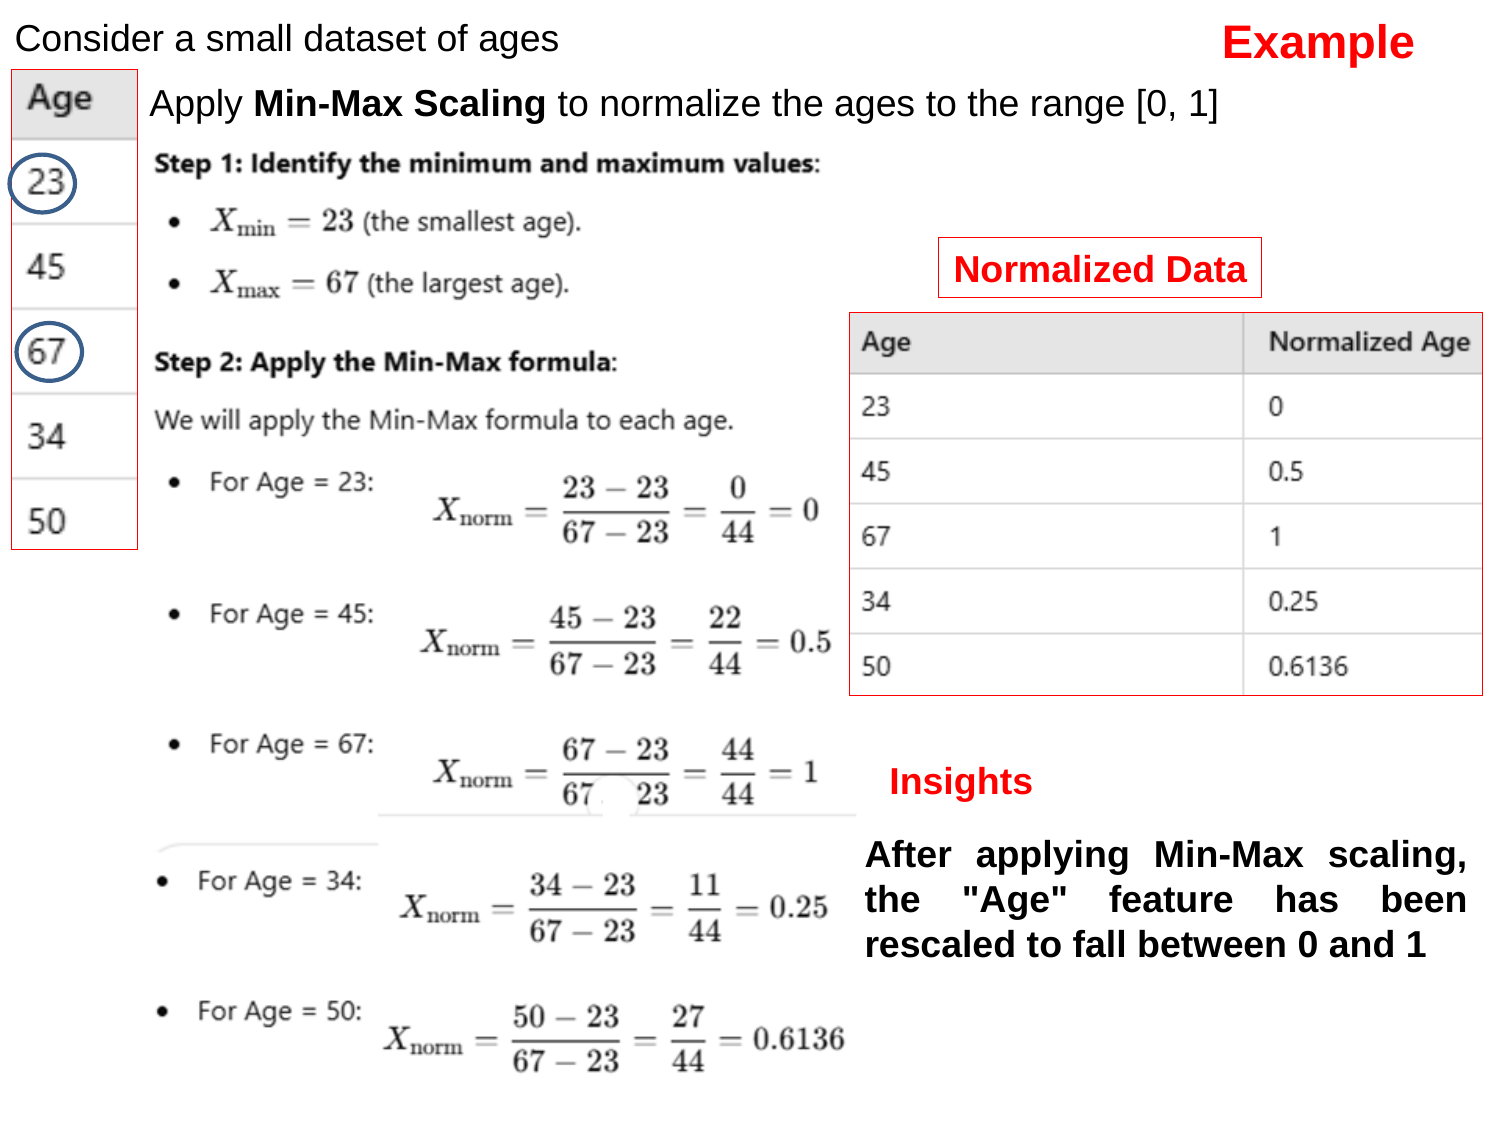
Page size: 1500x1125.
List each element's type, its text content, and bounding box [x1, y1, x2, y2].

title Example [1187, 4, 1450, 76]
picture [11, 68, 870, 1087]
text_box Apply Min-Max Scaling to normalize the ages to the range [0, 1] [140, 71, 1272, 132]
text_box Consider a small dataset of ages [0, 6, 575, 66]
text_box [849, 237, 1484, 975]
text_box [9, 154, 83, 382]
